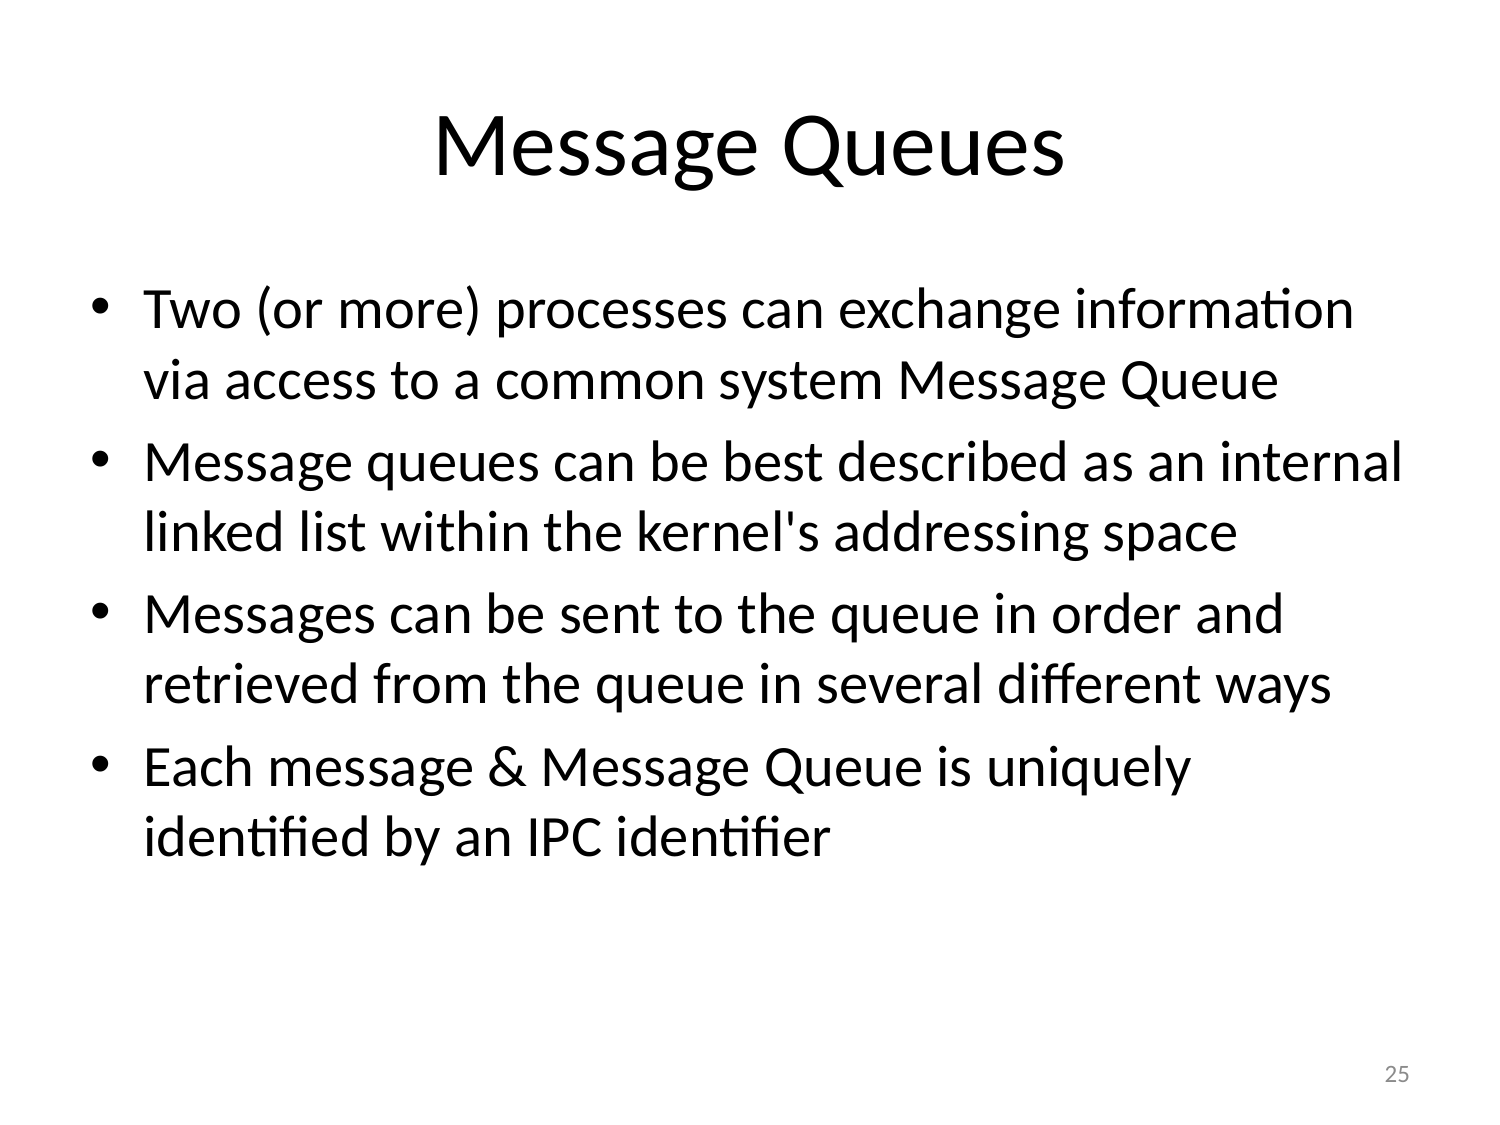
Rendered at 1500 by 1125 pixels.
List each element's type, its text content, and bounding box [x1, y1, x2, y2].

title Message Queues [75, 45, 1425, 233]
slide_number 25 [1074, 1042, 1425, 1103]
list Two (or more) processes can exchange information via access to a common system Message Queue Message queues can be best described as an internal linked list within the kernel's addressing space Messages can be sent to the queue in order and retrieved from the queue in several different ways Each message & Message Queue is uniquely identified by an IPC identifier [75, 262, 1425, 1005]
